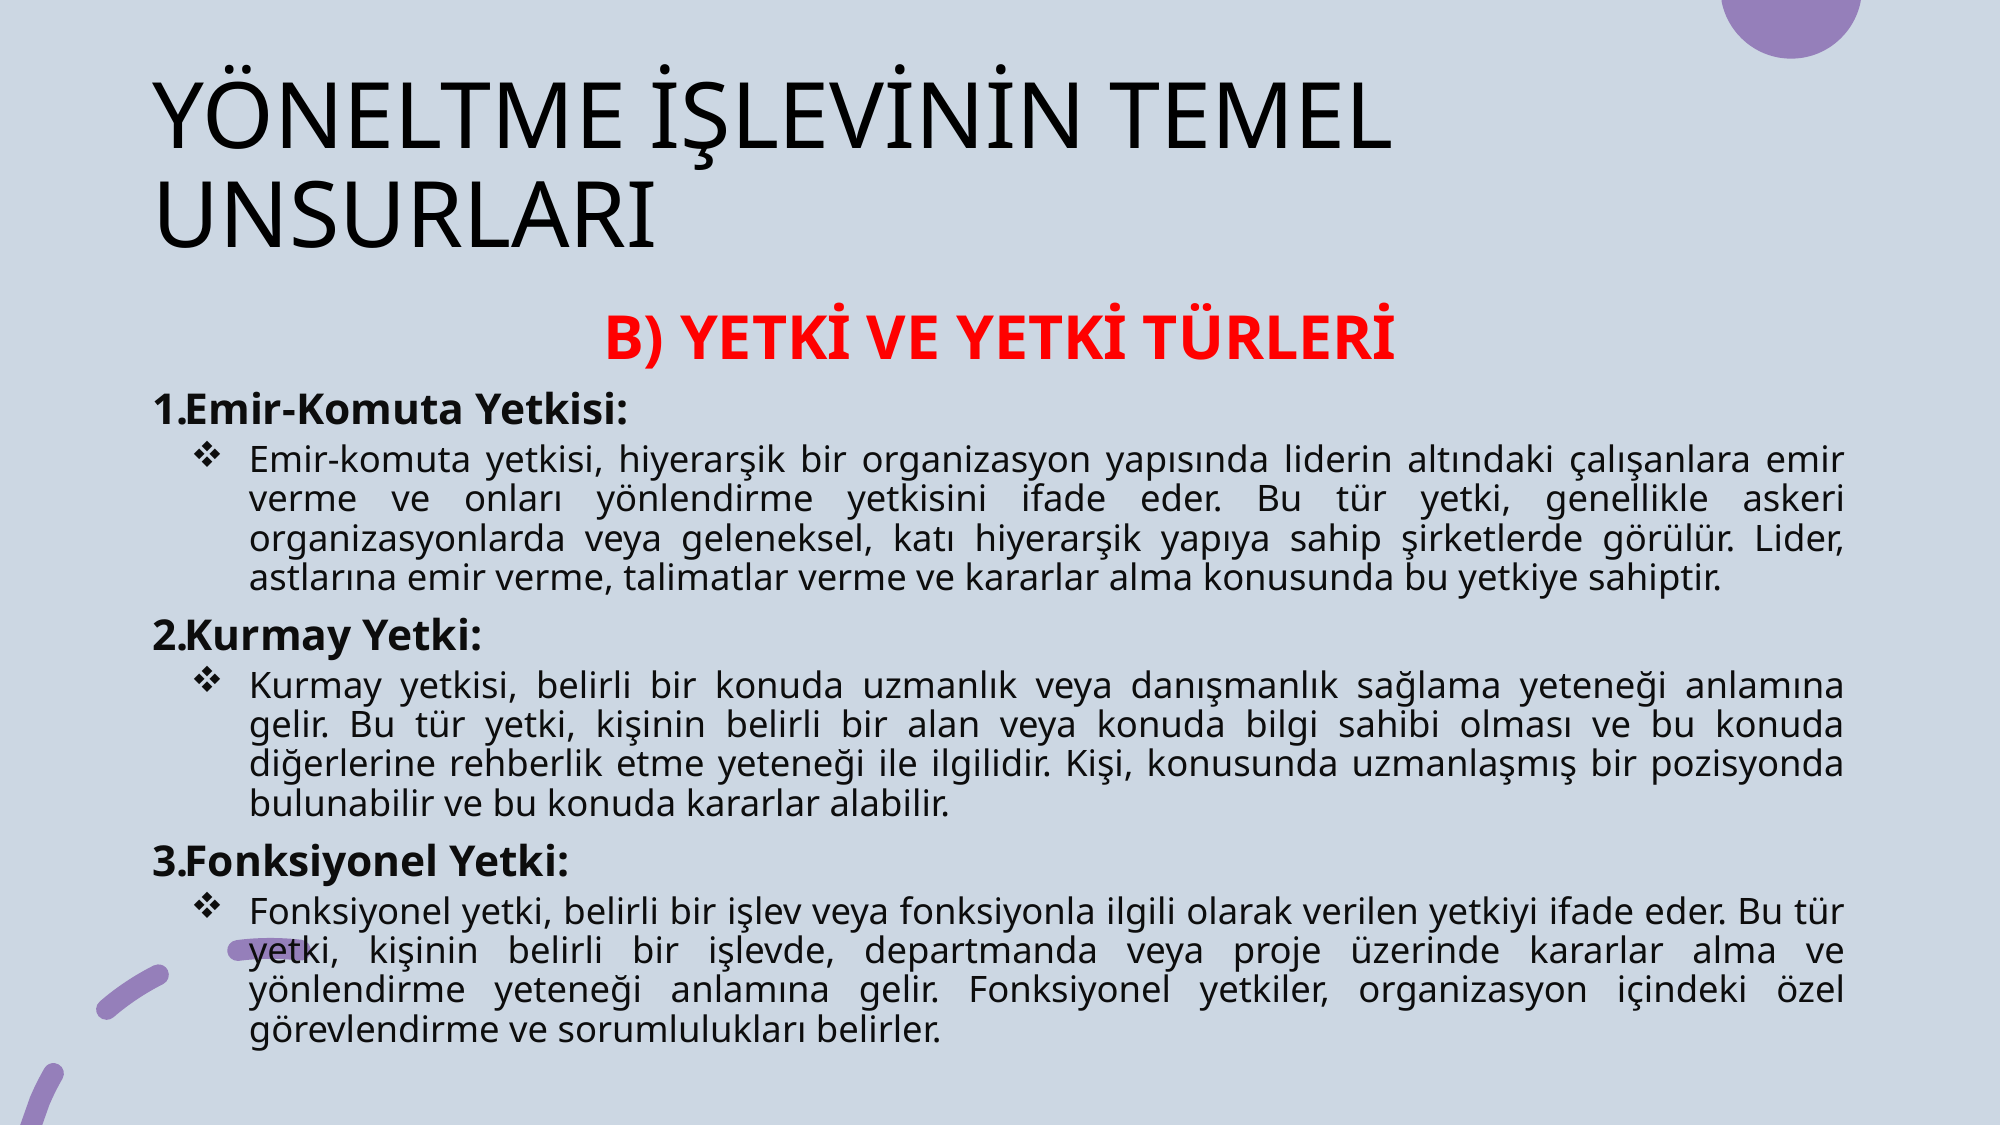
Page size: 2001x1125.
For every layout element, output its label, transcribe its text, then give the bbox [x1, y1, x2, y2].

title YÖNELTME İŞLEVİNİN TEMEL UNSURLARI [137, 59, 1863, 278]
list B) YETKİ VE YETKİ TÜRLERİ Emir-Komuta Yetkisi: Emir-komuta yetkisi, hiyerarşik bir organizasyon yapısında liderin altındaki çalışanlara emir verme ve onları yönlendirme yetkisini ifade eder. Bu tür yetki, genellikle askeri organizasyonlarda veya geleneksel, katı hiyerarşik yapıya sahip şirketlerde görülür. Lider, astlarına emir verme, talimatlar verme ve kararlar alma konusunda bu yetkiye sahiptir. Kurmay Yetki: Kurmay yetkisi, belirli bir konuda uzmanlık veya danışmanlık sağlama yeteneği anlamına gelir. Bu tür yetki, kişinin belirli bir alan veya konuda bilgi sahibi olması ve bu konuda diğerlerine rehberlik etme yeteneği ile ilgilidir. Kişi, konusunda uzmanlaşmış bir pozisyonda bulunabilir ve bu konuda kararlar alabilir. Fonksiyonel Yetki: Fonksiyonel yetki, belirli bir işlev veya fonksiyonla ilgili olarak verilen yetkiyi ifade eder. Bu tür yetki, kişinin belirli bir işlevde, departmanda veya proje üzerinde kararlar alma ve yönlendirme yeteneği anlamına gelir. Fonksiyonel yetkiler, organizasyon içindeki özel görevlendirme ve sorumlulukları belirler. [137, 299, 1863, 1066]
